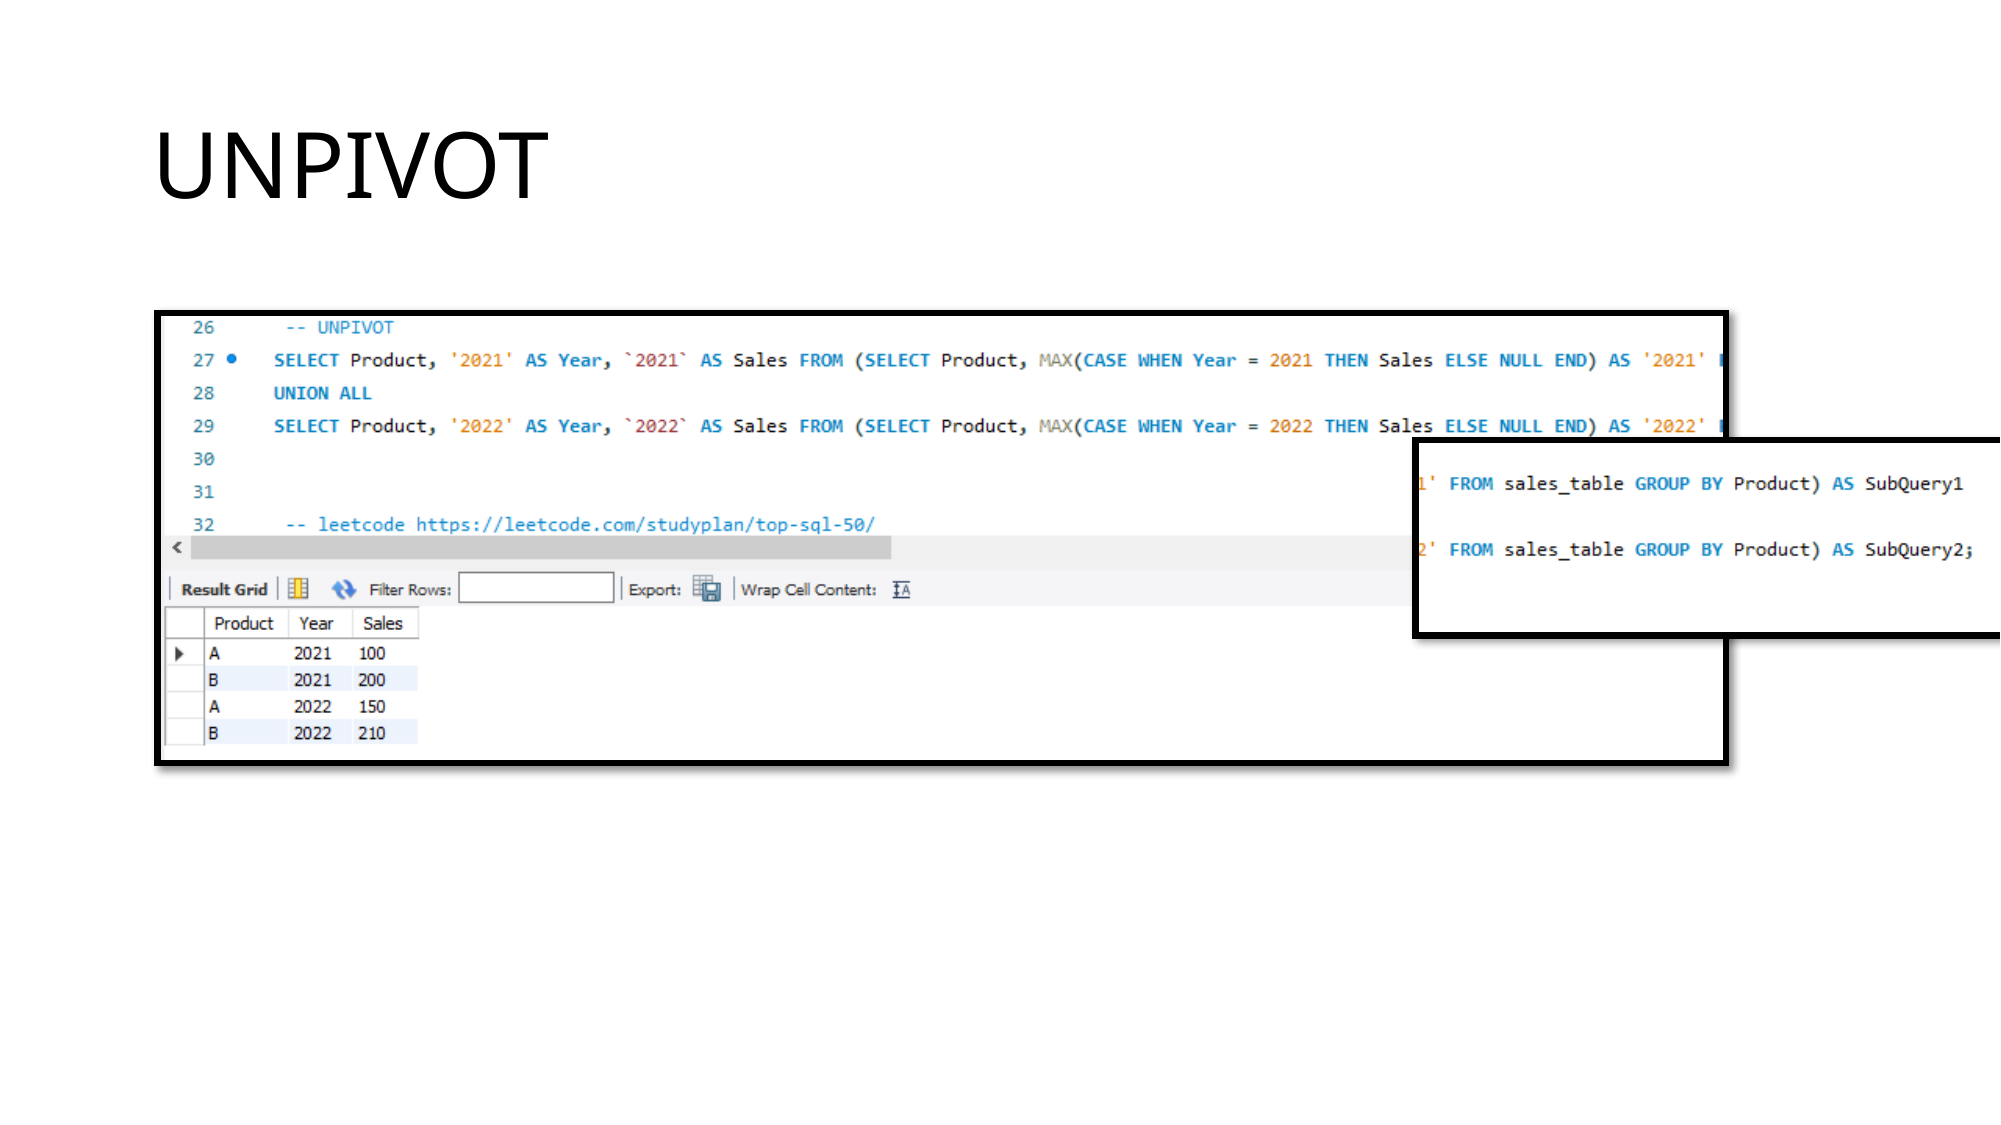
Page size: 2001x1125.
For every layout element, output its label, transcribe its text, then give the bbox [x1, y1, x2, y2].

picture [160, 315, 2000, 760]
title UNPIVOT [137, 59, 1863, 278]
